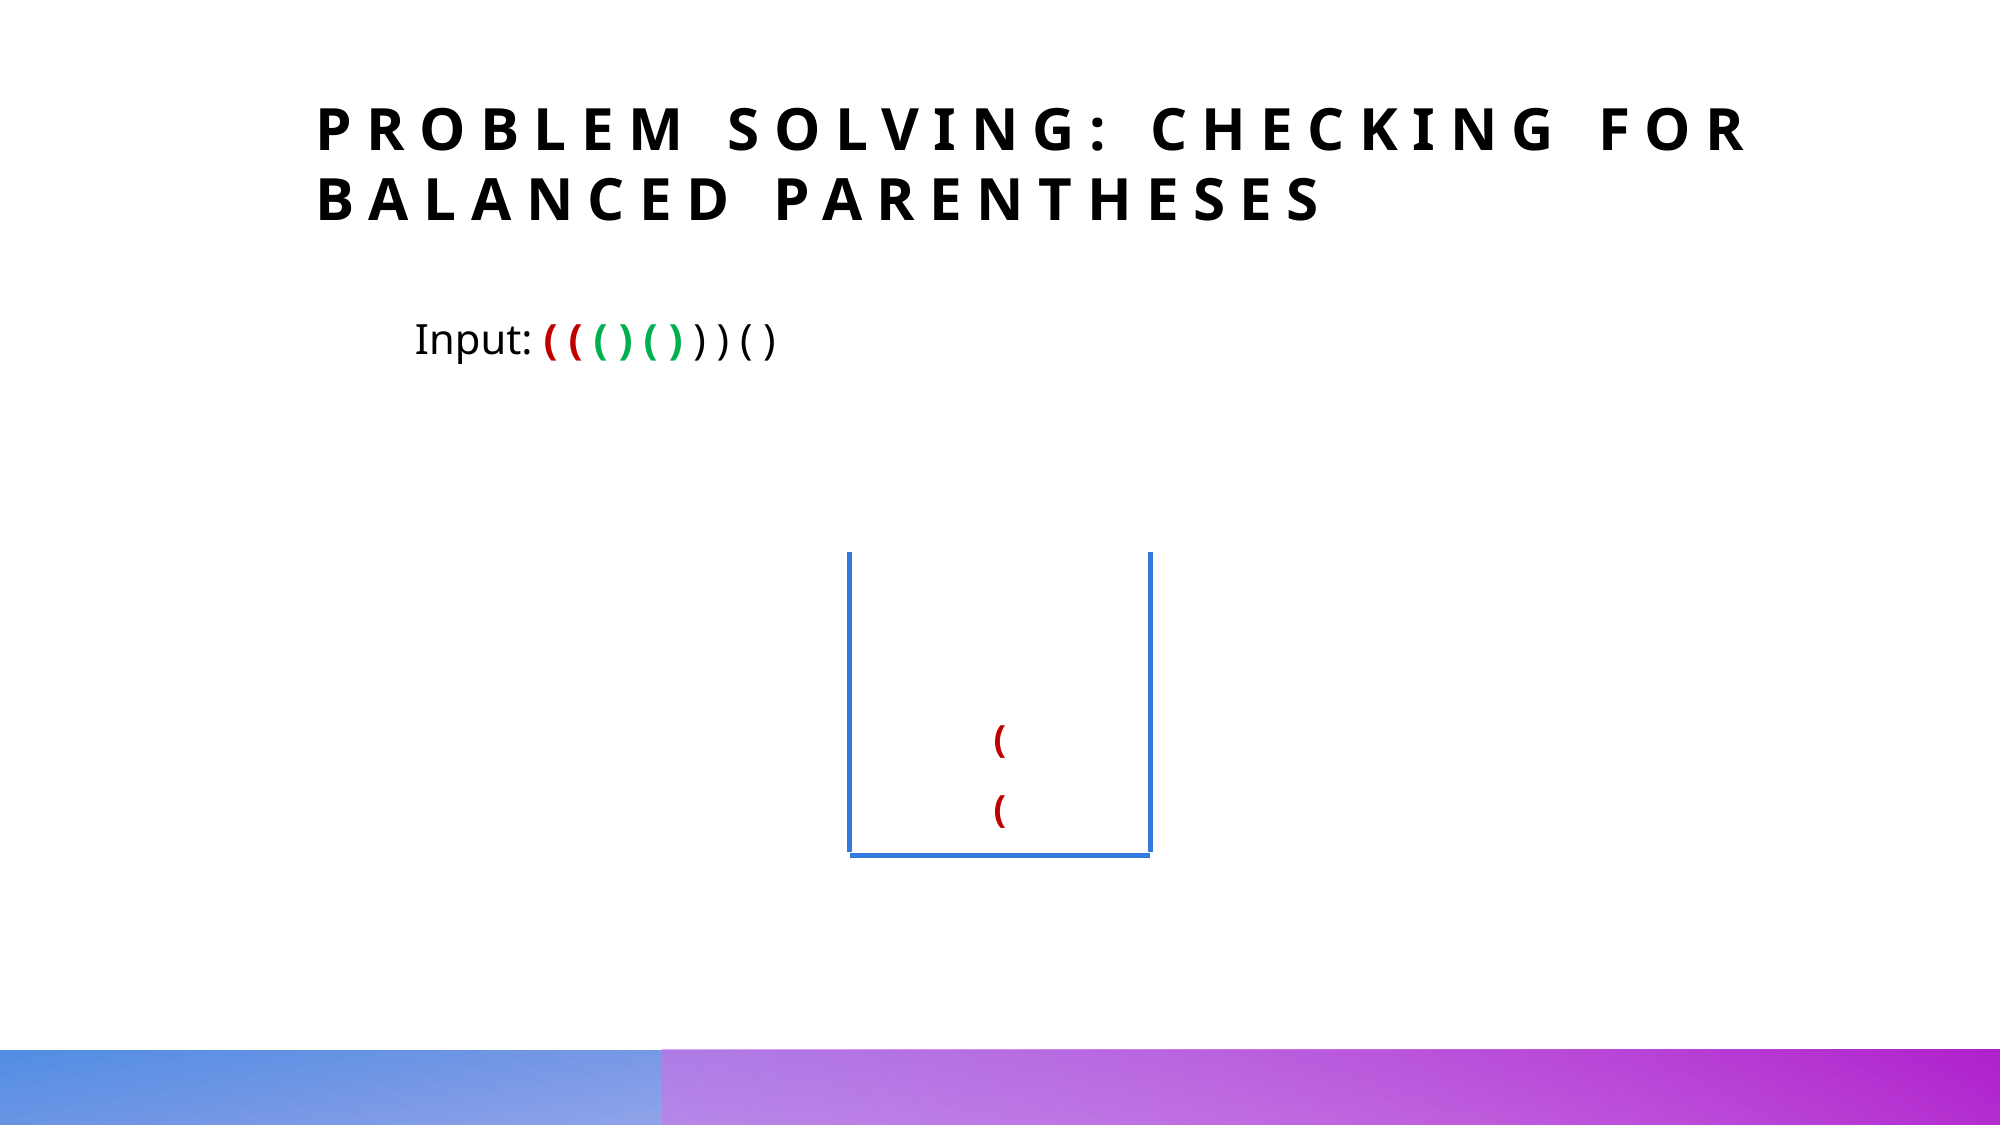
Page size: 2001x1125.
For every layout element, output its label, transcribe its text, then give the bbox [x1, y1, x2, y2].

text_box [849, 552, 1151, 856]
list Input: ( ( ( ) ( ) ) ) ( ) [399, 299, 1675, 400]
title Problem Solving: Checking for Balanced Parentheses [300, 90, 1871, 240]
